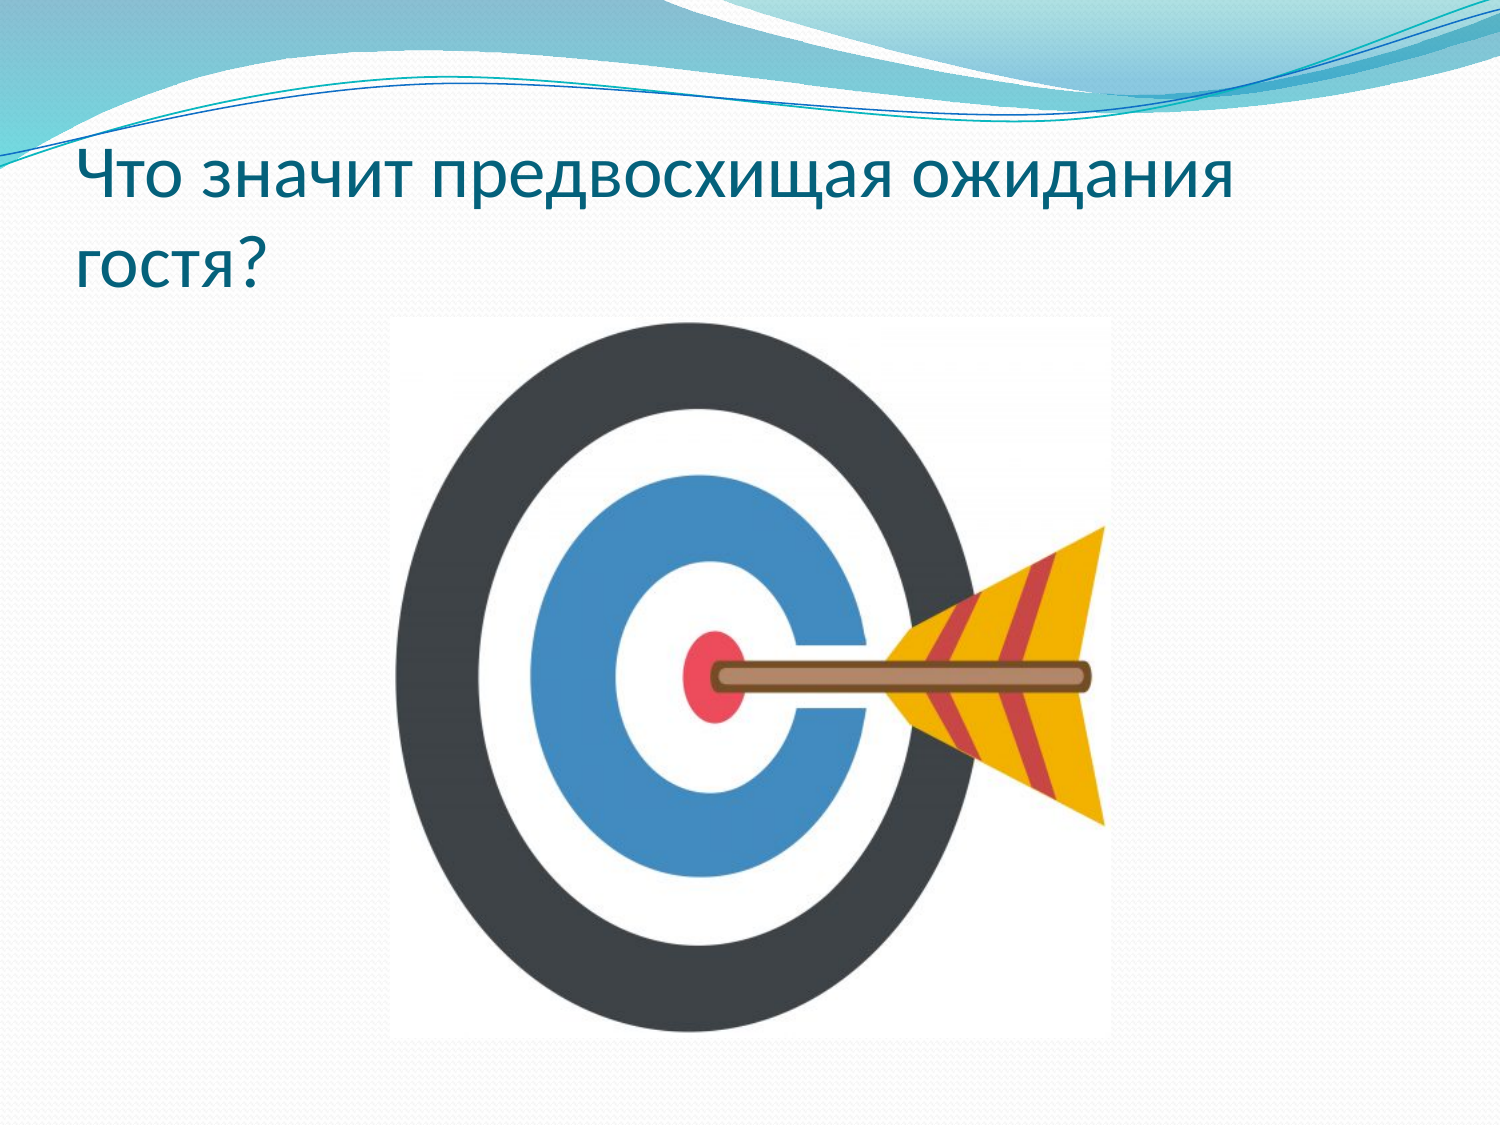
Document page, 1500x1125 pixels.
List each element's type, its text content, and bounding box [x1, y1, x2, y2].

title Что значит предвосхищая ожидания гостя? [75, 115, 1425, 303]
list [389, 317, 1111, 1038]
